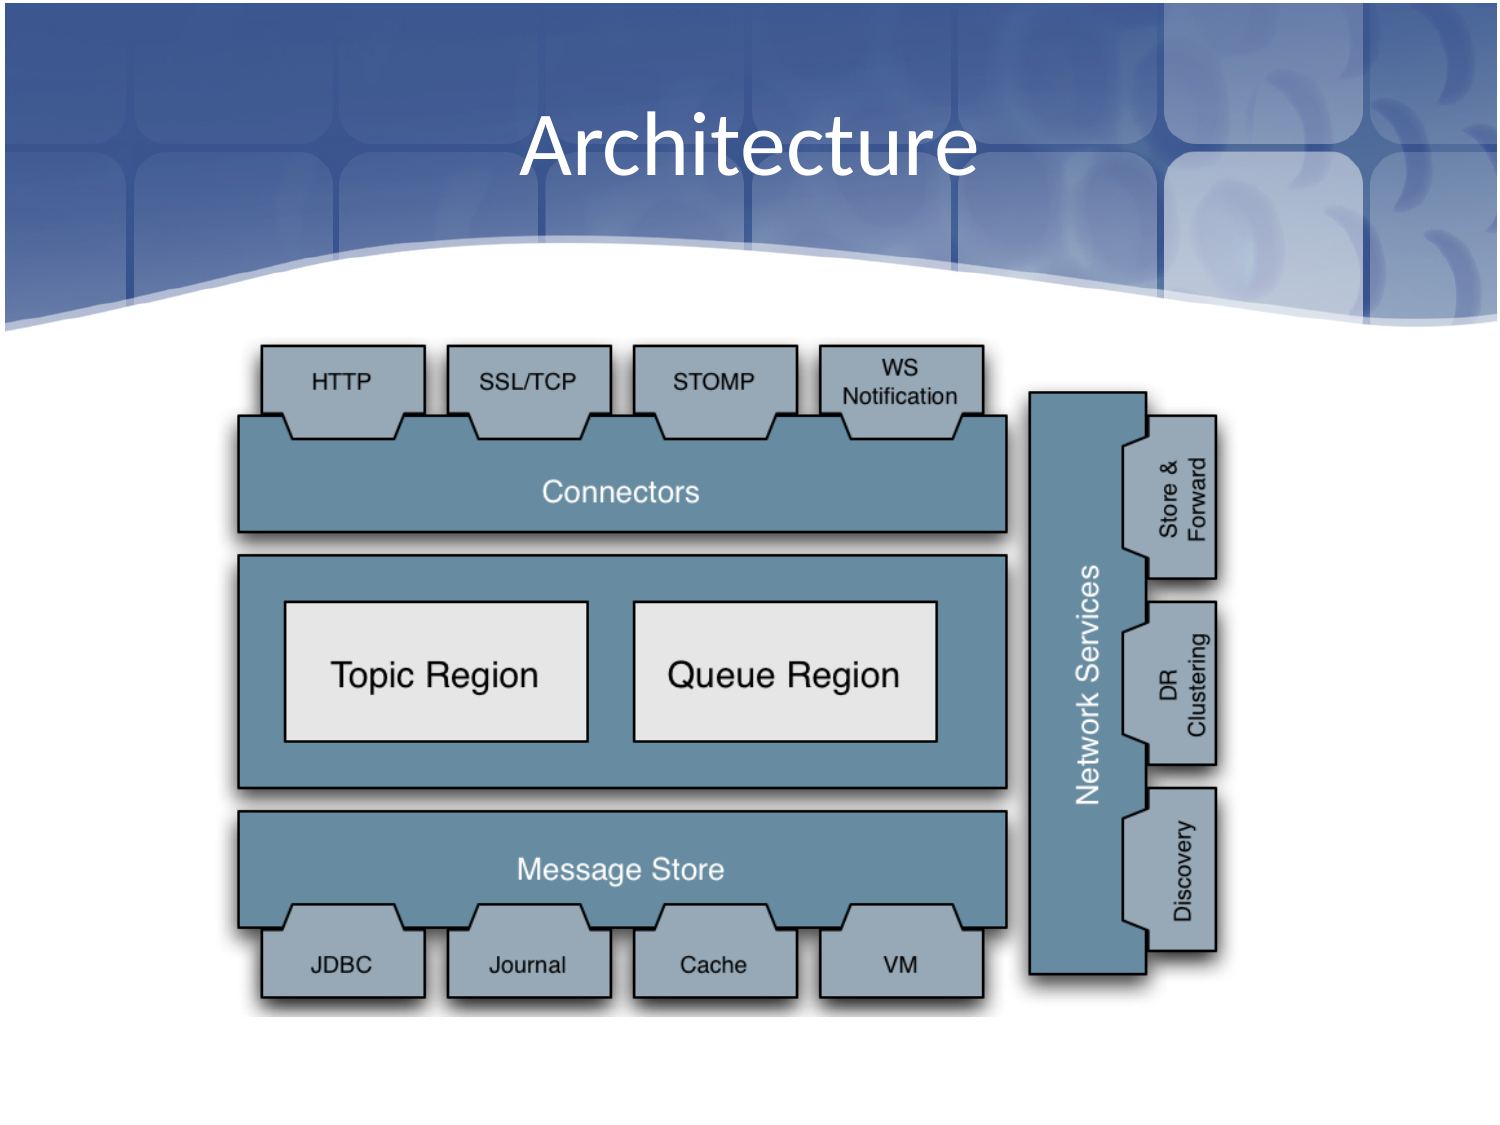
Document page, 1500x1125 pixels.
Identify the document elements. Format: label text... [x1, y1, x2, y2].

picture [0, 0, 1500, 1125]
title Architecture [74, 44, 1426, 233]
